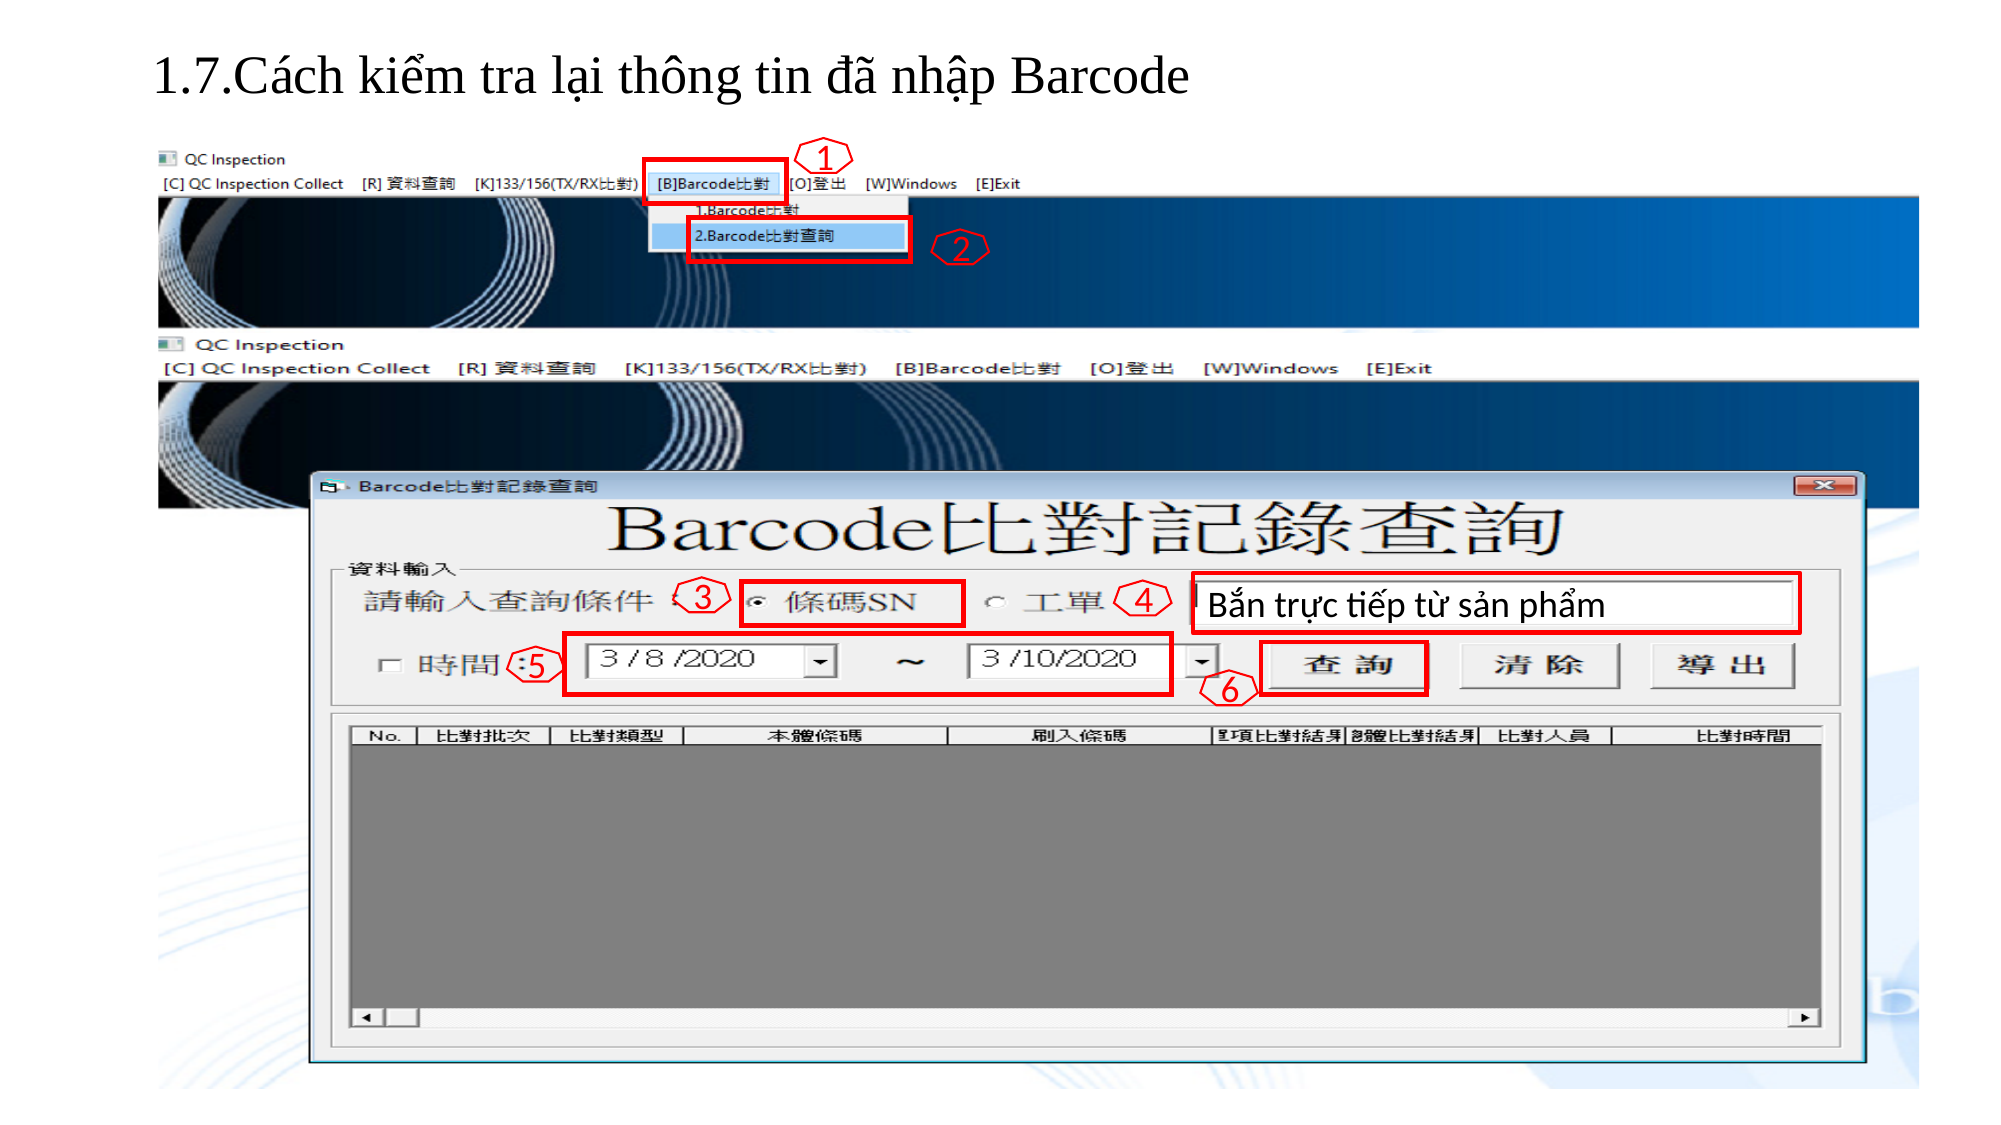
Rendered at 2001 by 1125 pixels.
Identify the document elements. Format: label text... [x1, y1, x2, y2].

title 1.7.Cách kiểm tra lại thông tin đã nhập Barcode [137, 0, 1863, 218]
text_box 1 [798, 136, 849, 146]
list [158, 146, 1920, 333]
picture [158, 333, 1920, 1089]
